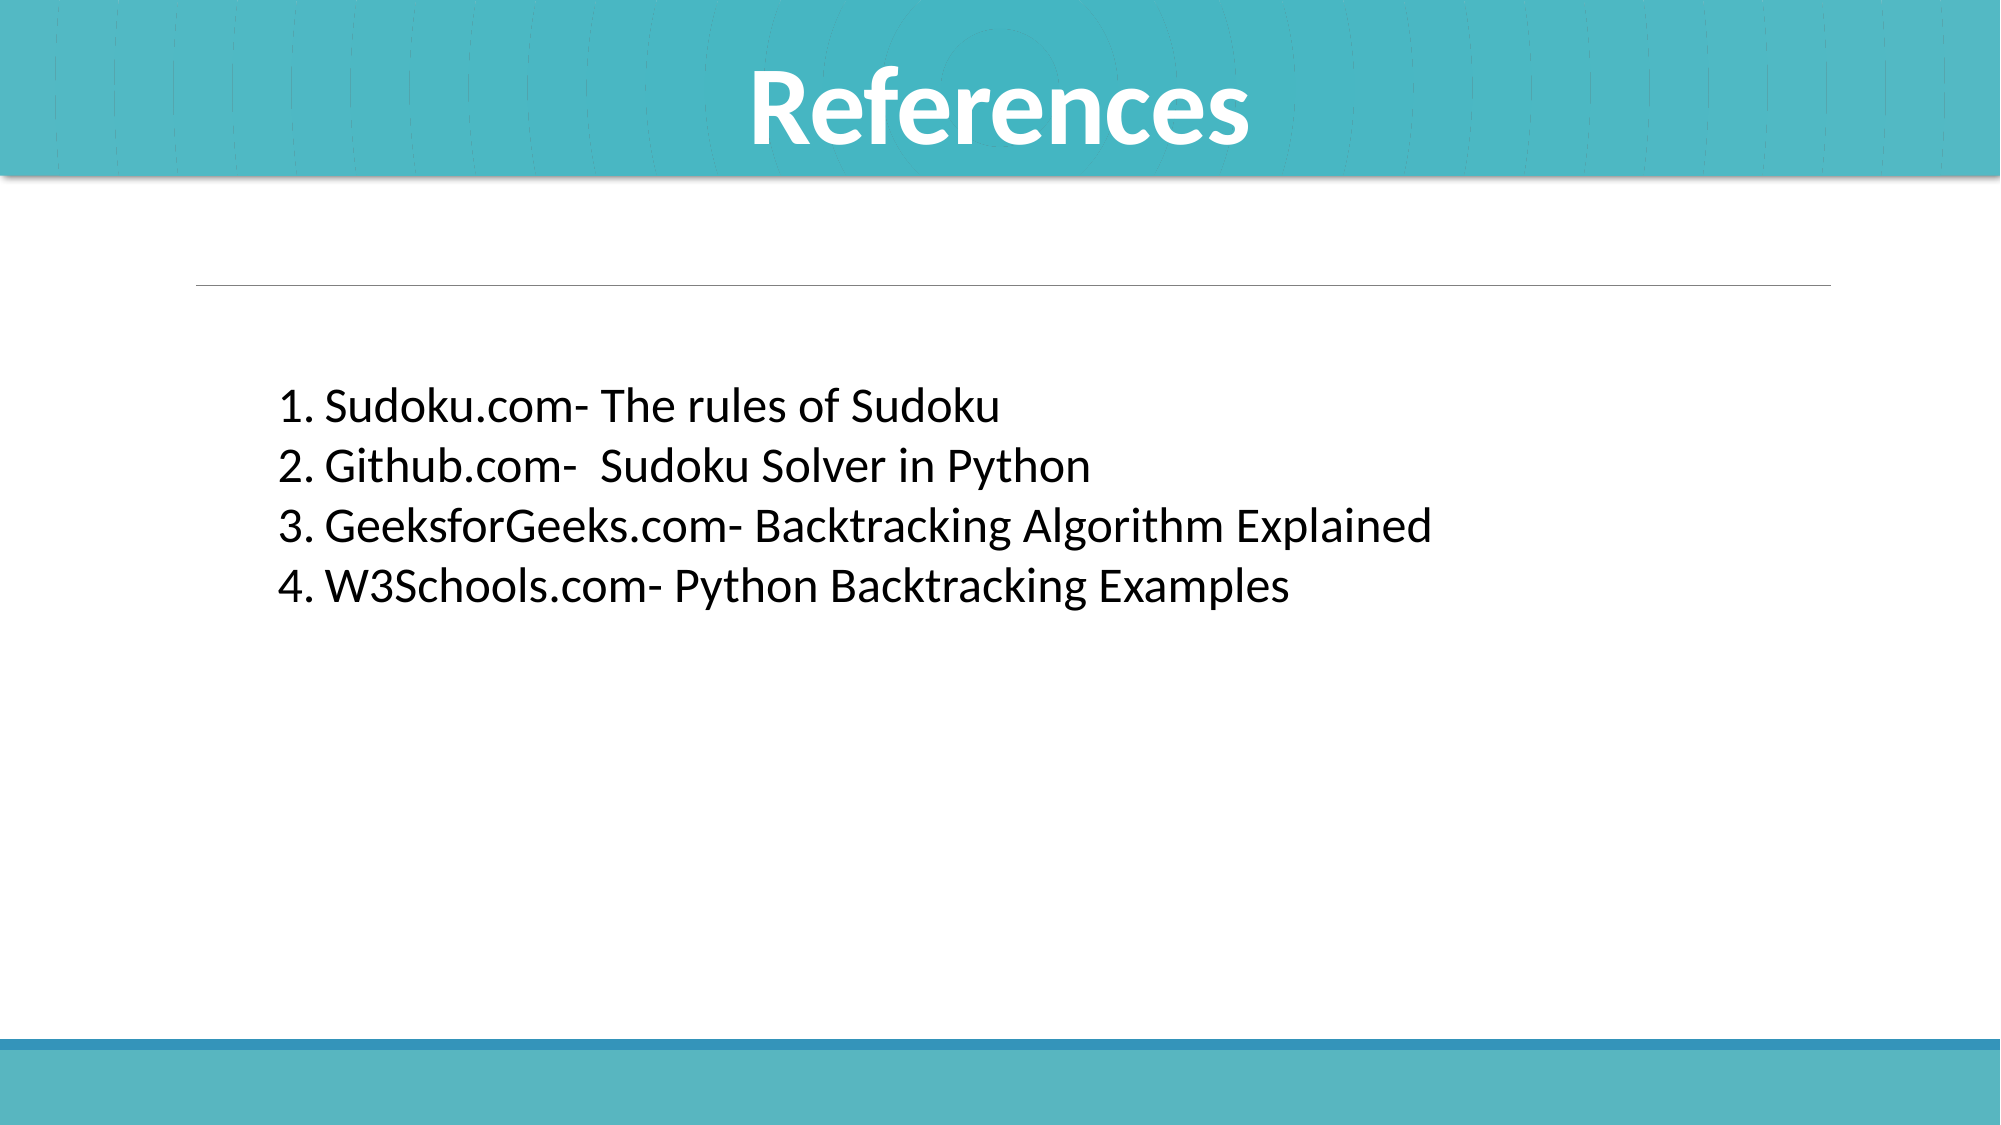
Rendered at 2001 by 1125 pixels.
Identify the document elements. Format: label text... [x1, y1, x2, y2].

text_box Sudoku.com- The rules of Sudoku Github.com- Sudoku Solver in Python GeeksforGeeks.com- Backtracking Algorithm Explained W3Schools.com- Python Backtracking Examples [188, 304, 1922, 620]
title References [0, 0, 2000, 176]
